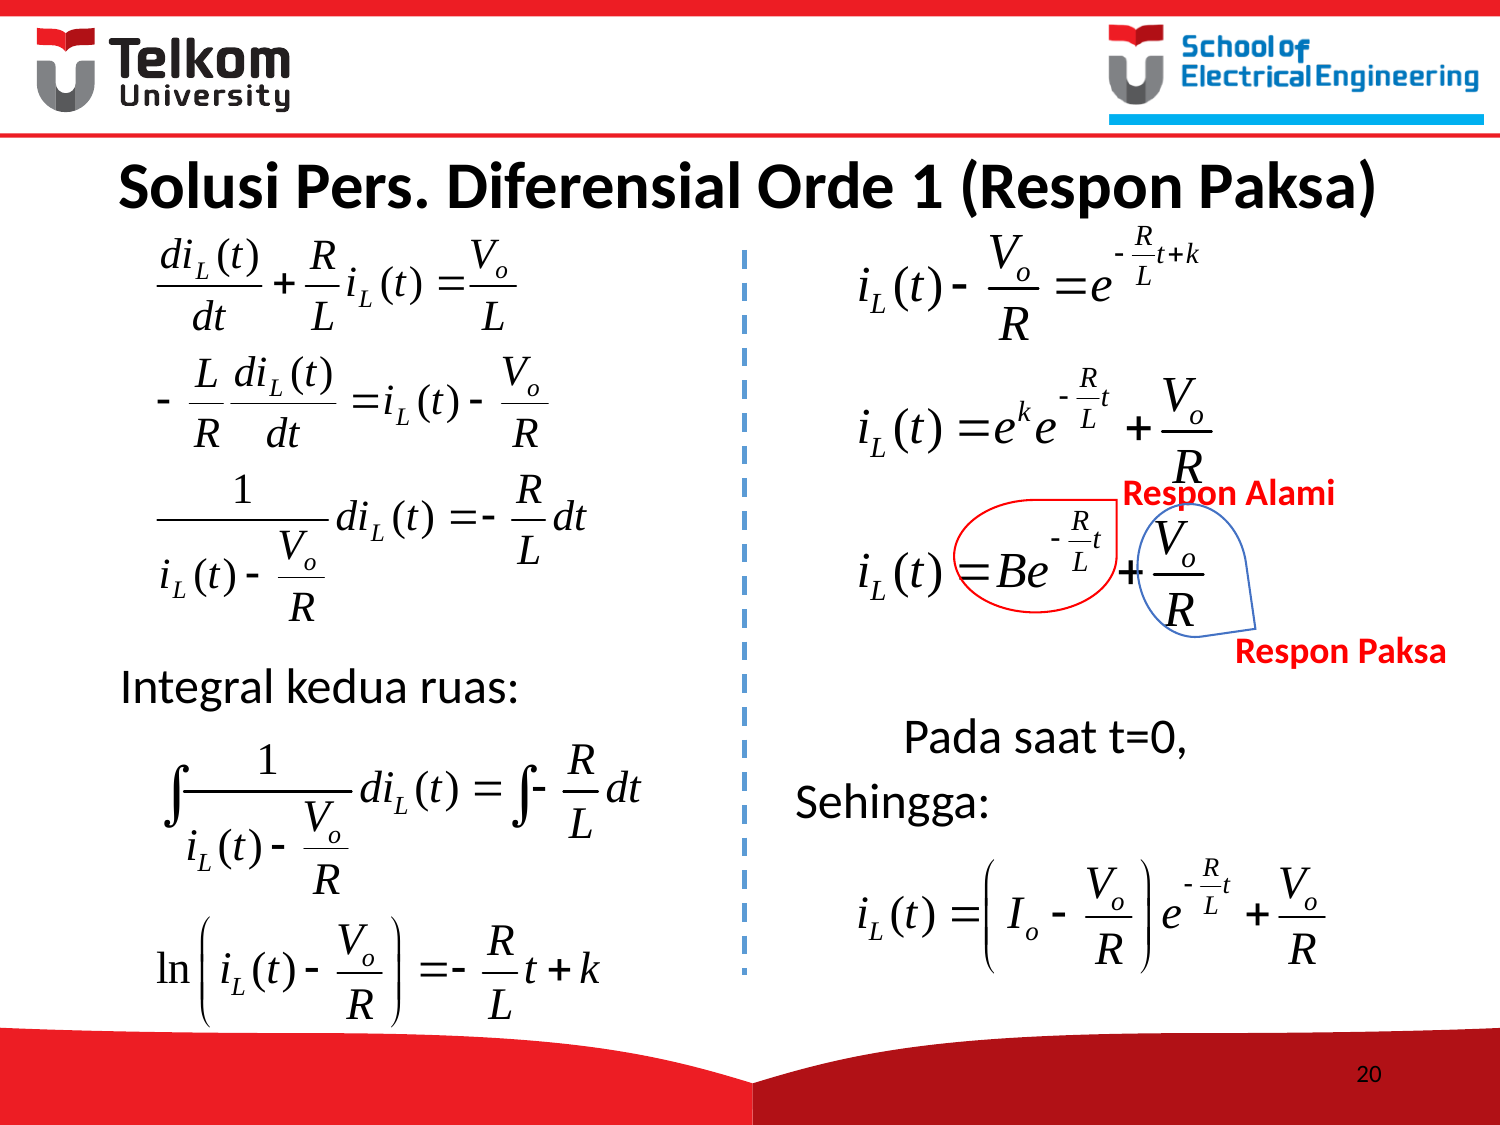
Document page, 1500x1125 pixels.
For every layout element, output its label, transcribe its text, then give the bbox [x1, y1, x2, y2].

text_box Integral kedua ruas: [105, 646, 536, 722]
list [850, 212, 1221, 638]
picture [1100, 24, 1484, 125]
text_box Respon Alami [1221, 460, 1396, 521]
text_box Respon Paksa [1220, 618, 1500, 679]
title Solusi Pers. Diferensial Orde 1 (Respon Paksa) [102, 148, 1398, 225]
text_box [149, 729, 650, 1039]
text_box [1221, 514, 1255, 618]
slide_number 102 [1059, 1042, 1397, 1103]
text_box Sehingga: [780, 760, 1006, 836]
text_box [850, 846, 1336, 983]
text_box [149, 227, 596, 631]
